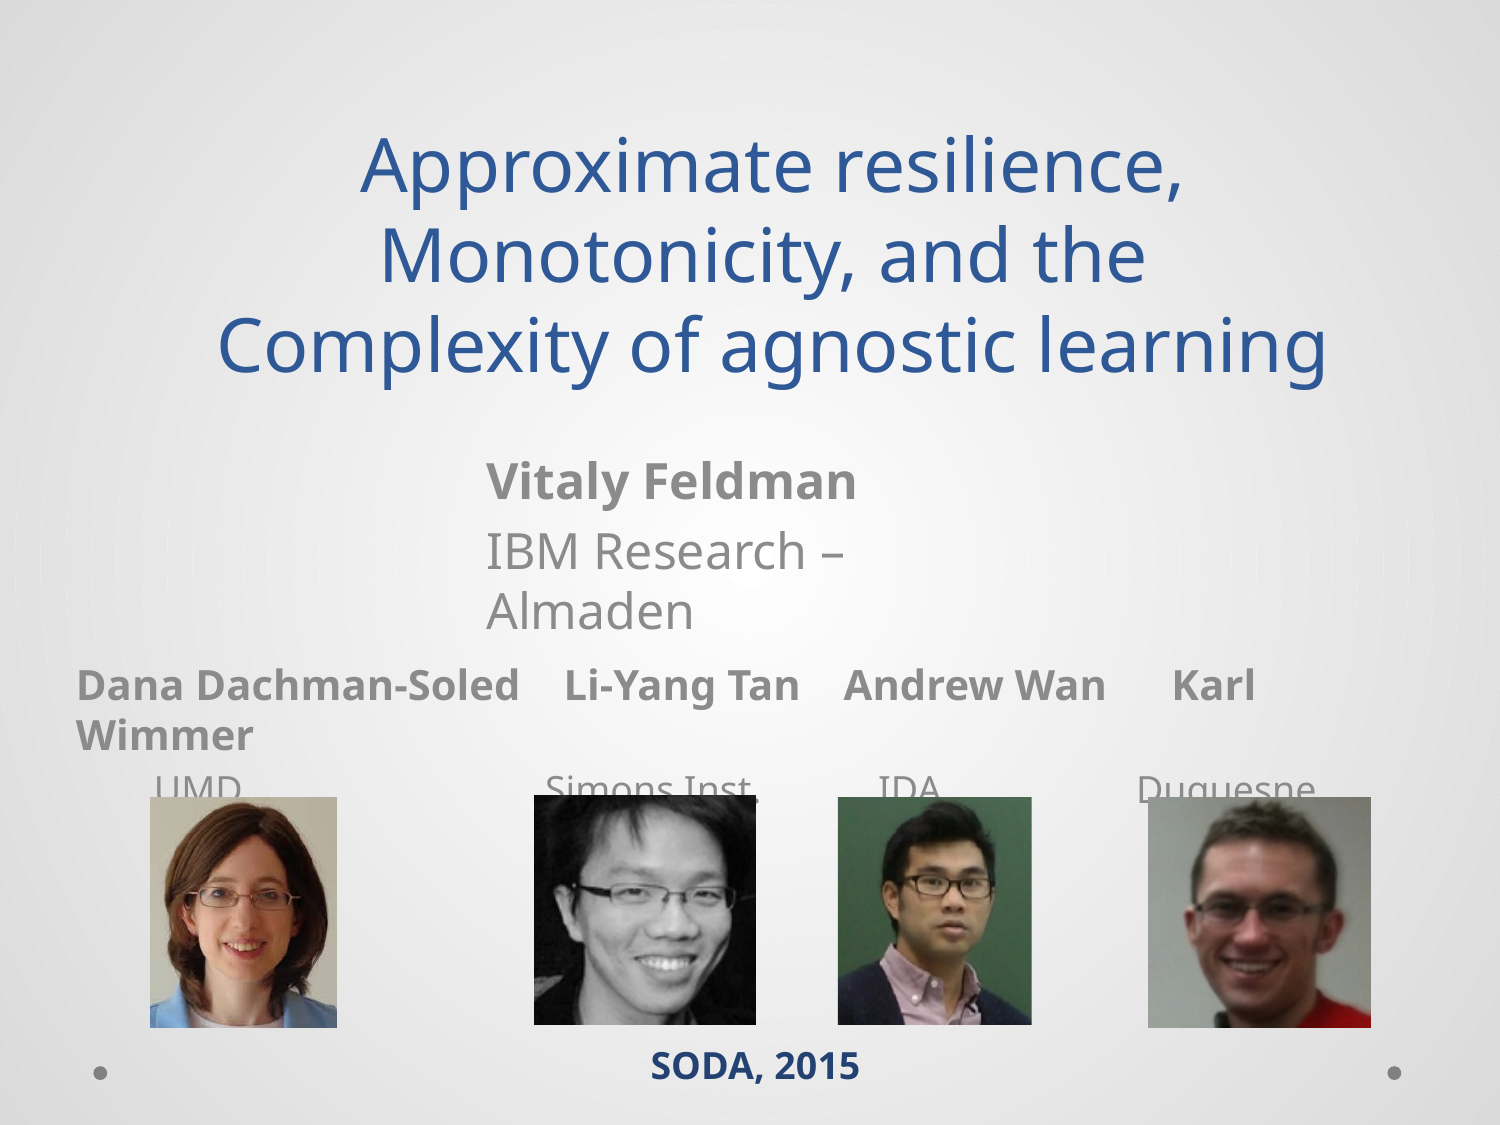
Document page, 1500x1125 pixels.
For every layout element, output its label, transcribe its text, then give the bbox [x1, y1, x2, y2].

picture [534, 795, 756, 1026]
text_box Dana Dachman-Soled Li-Yang Tan Andrew Wan Karl Wimmer UMD Simons Inst. IDA Duquesne [60, 651, 1450, 855]
subtitle Vitaly Feldman IBM Research – Almaden [471, 441, 1077, 645]
picture [1148, 796, 1371, 1029]
title Approximate resilience, Monotonicity, and the Complexity of agnostic learning [129, 94, 1417, 395]
picture [149, 796, 337, 1029]
text_box SODA, 2015 [635, 1034, 896, 1095]
picture [837, 796, 1032, 1026]
